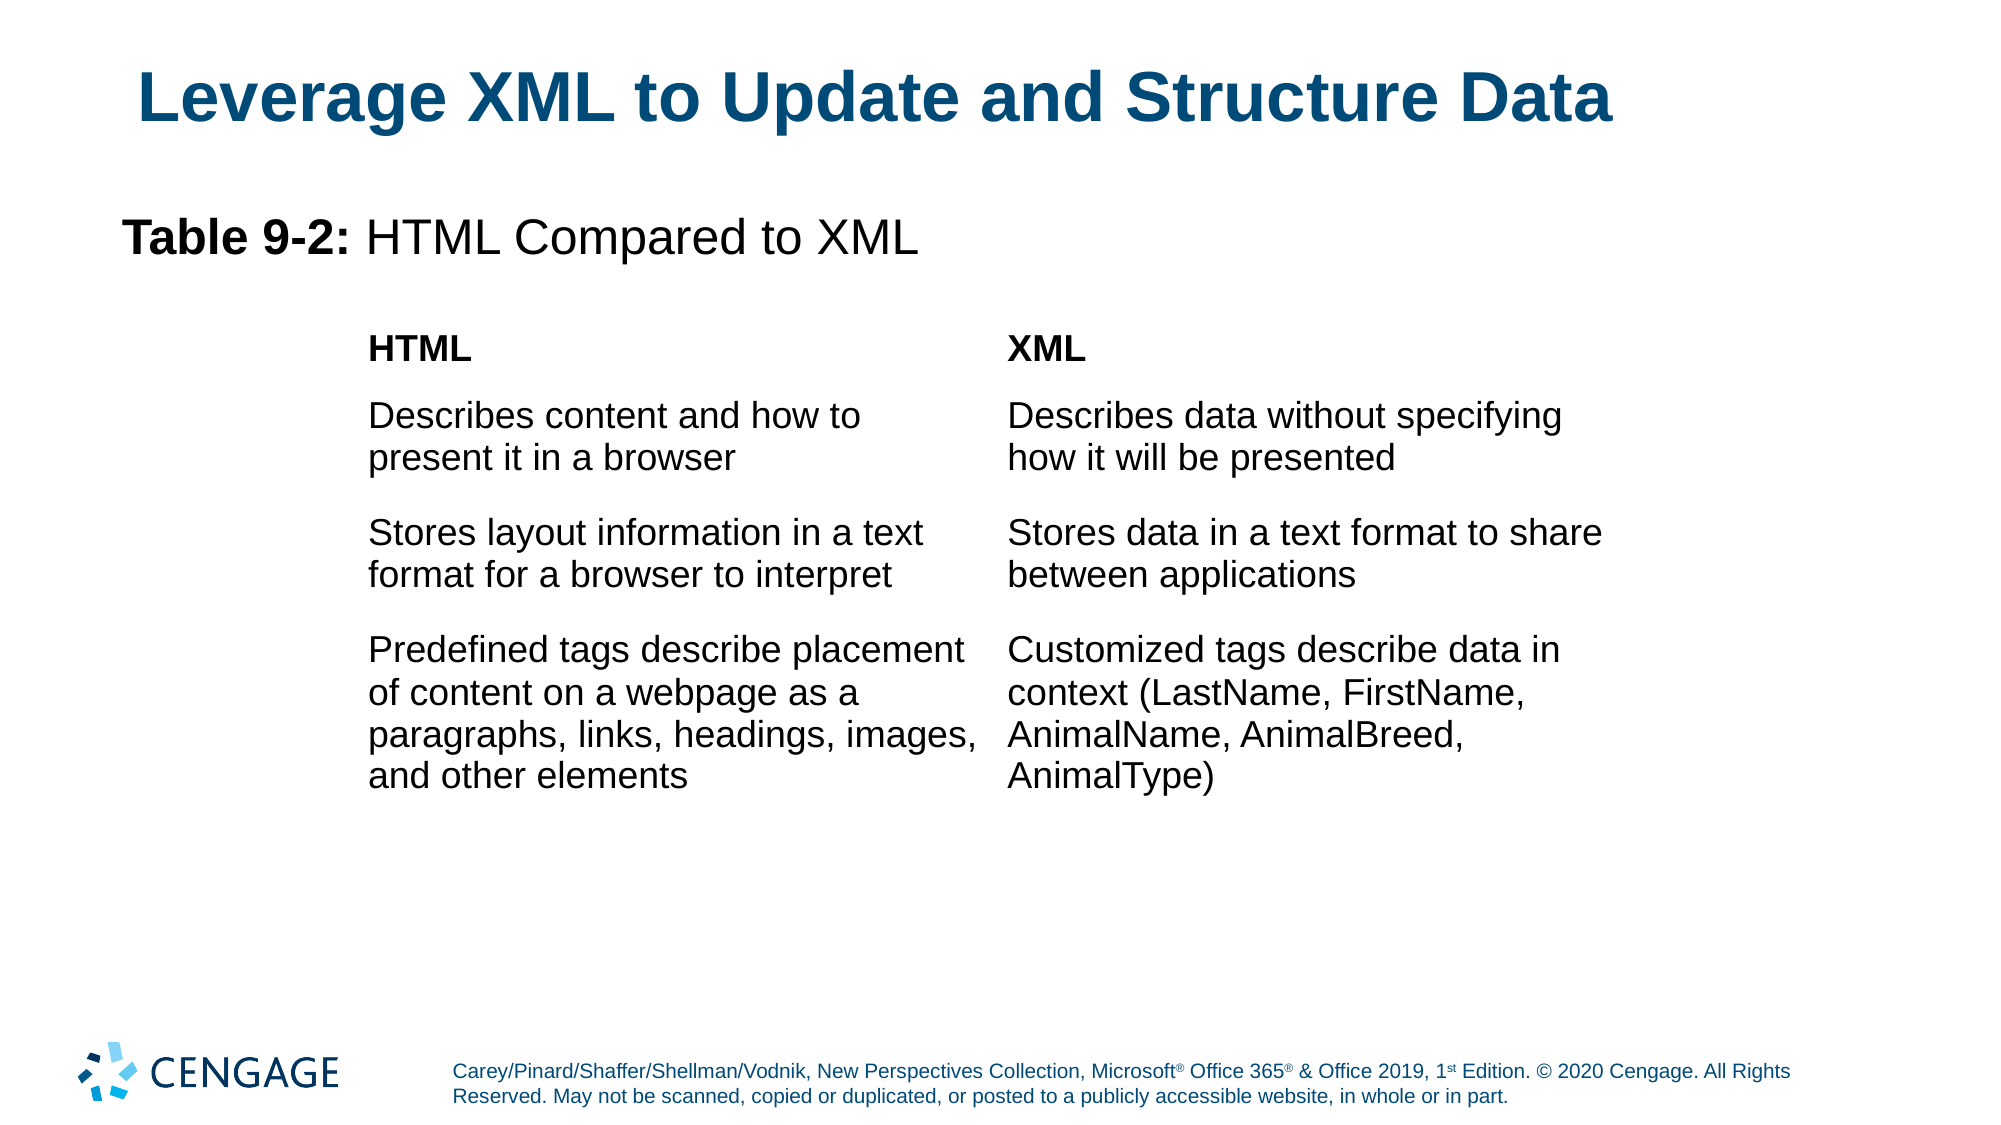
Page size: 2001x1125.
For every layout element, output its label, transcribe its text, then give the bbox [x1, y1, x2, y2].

title Leverage XML to Update and Structure Data [137, 59, 1863, 171]
picture [78, 1042, 338, 1101]
table_cell Customized tags describe data in context (LastName, FirstName, AnimalName, AnimalBreed, AnimalType) [992, 621, 1647, 839]
table_cell Stores layout information in a text format for a browser to interpret [353, 504, 992, 621]
table_cell Describes data without specifying how it will be presented [992, 387, 1647, 504]
table_header HTML [353, 320, 992, 387]
table_cell Stores data in a text format to share between applications [992, 504, 1647, 621]
list Table 9-2: HTML Compared to XML [121, 211, 1880, 279]
table_header XML [992, 320, 1647, 387]
table_cell Describes content and how to present it in a browser [353, 387, 992, 504]
table_cell Predefined tags describe placement of content on a webpage as a paragraphs, links, headings, images, and other elements [353, 621, 992, 839]
